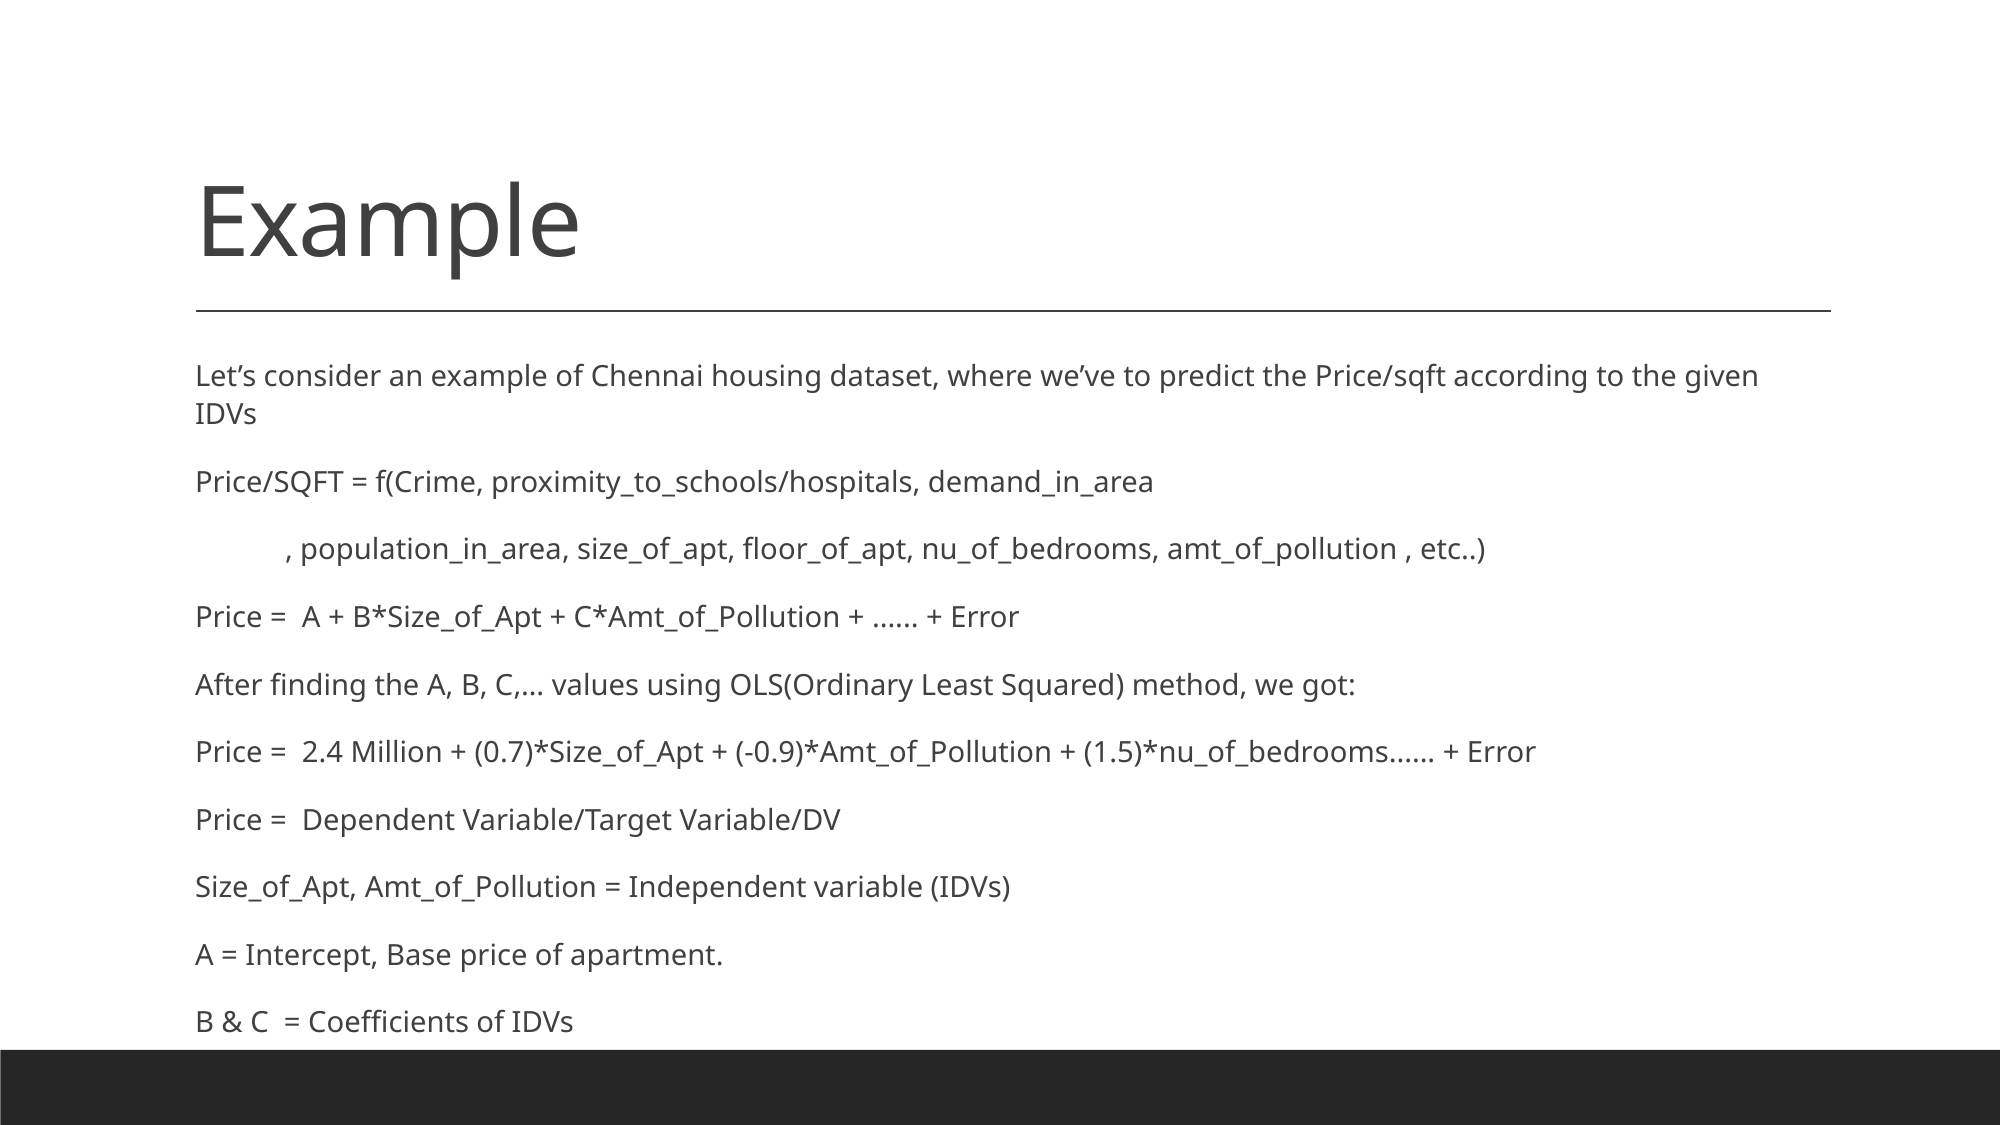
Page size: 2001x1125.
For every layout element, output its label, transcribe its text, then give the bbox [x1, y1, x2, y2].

list Let’s consider an example of Chennai housing dataset, where we’ve to predict the Price/sqft according to the given IDVs Price/SQFT = f(Crime, proximity_to_schools/hospitals, demand_in_area , population_in_area, size_of_apt, floor_of_apt, nu_of_bedrooms, amt_of_pollution , etc..) Price = A + B*Size_of_Apt + C*Amt_of_Pollution + ...... + Error After finding the A, B, C,… values using OLS(Ordinary Least Squared) method, we got: Price = 2.4 Million + (0.7)*Size_of_Apt + (-0.9)*Amt_of_Pollution + (1.5)*nu_of_bedrooms...... + Error Price = Dependent Variable/Target Variable/DV Size_of_Apt, Amt_of_Pollution = Independent variable (IDVs) A = Intercept, Base price of apartment. B & C = Coefficients of IDVs [180, 345, 1830, 963]
title Example [180, 47, 1830, 285]
